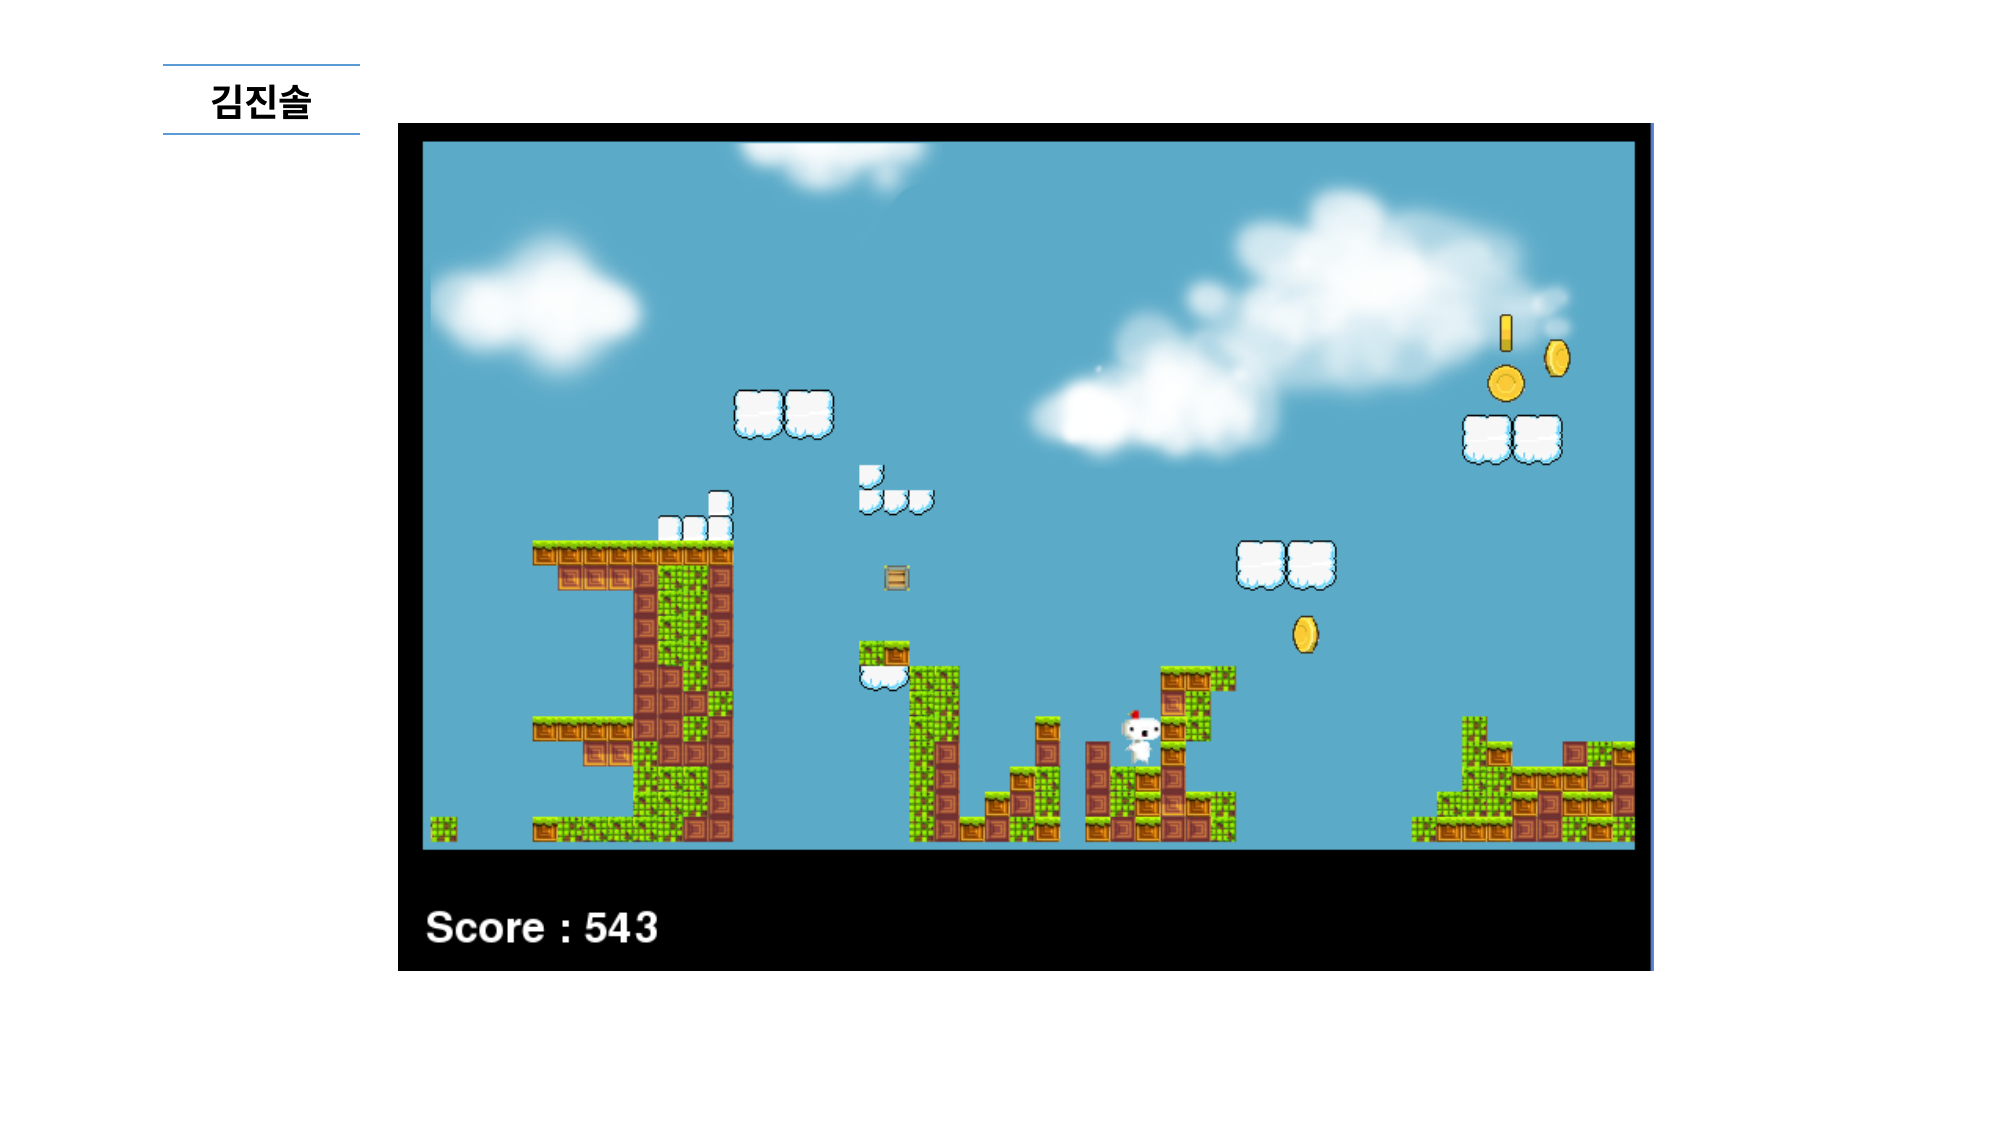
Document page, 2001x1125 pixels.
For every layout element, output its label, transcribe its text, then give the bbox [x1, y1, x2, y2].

picture [398, 123, 1654, 971]
table_header 김진솔 [163, 66, 360, 133]
